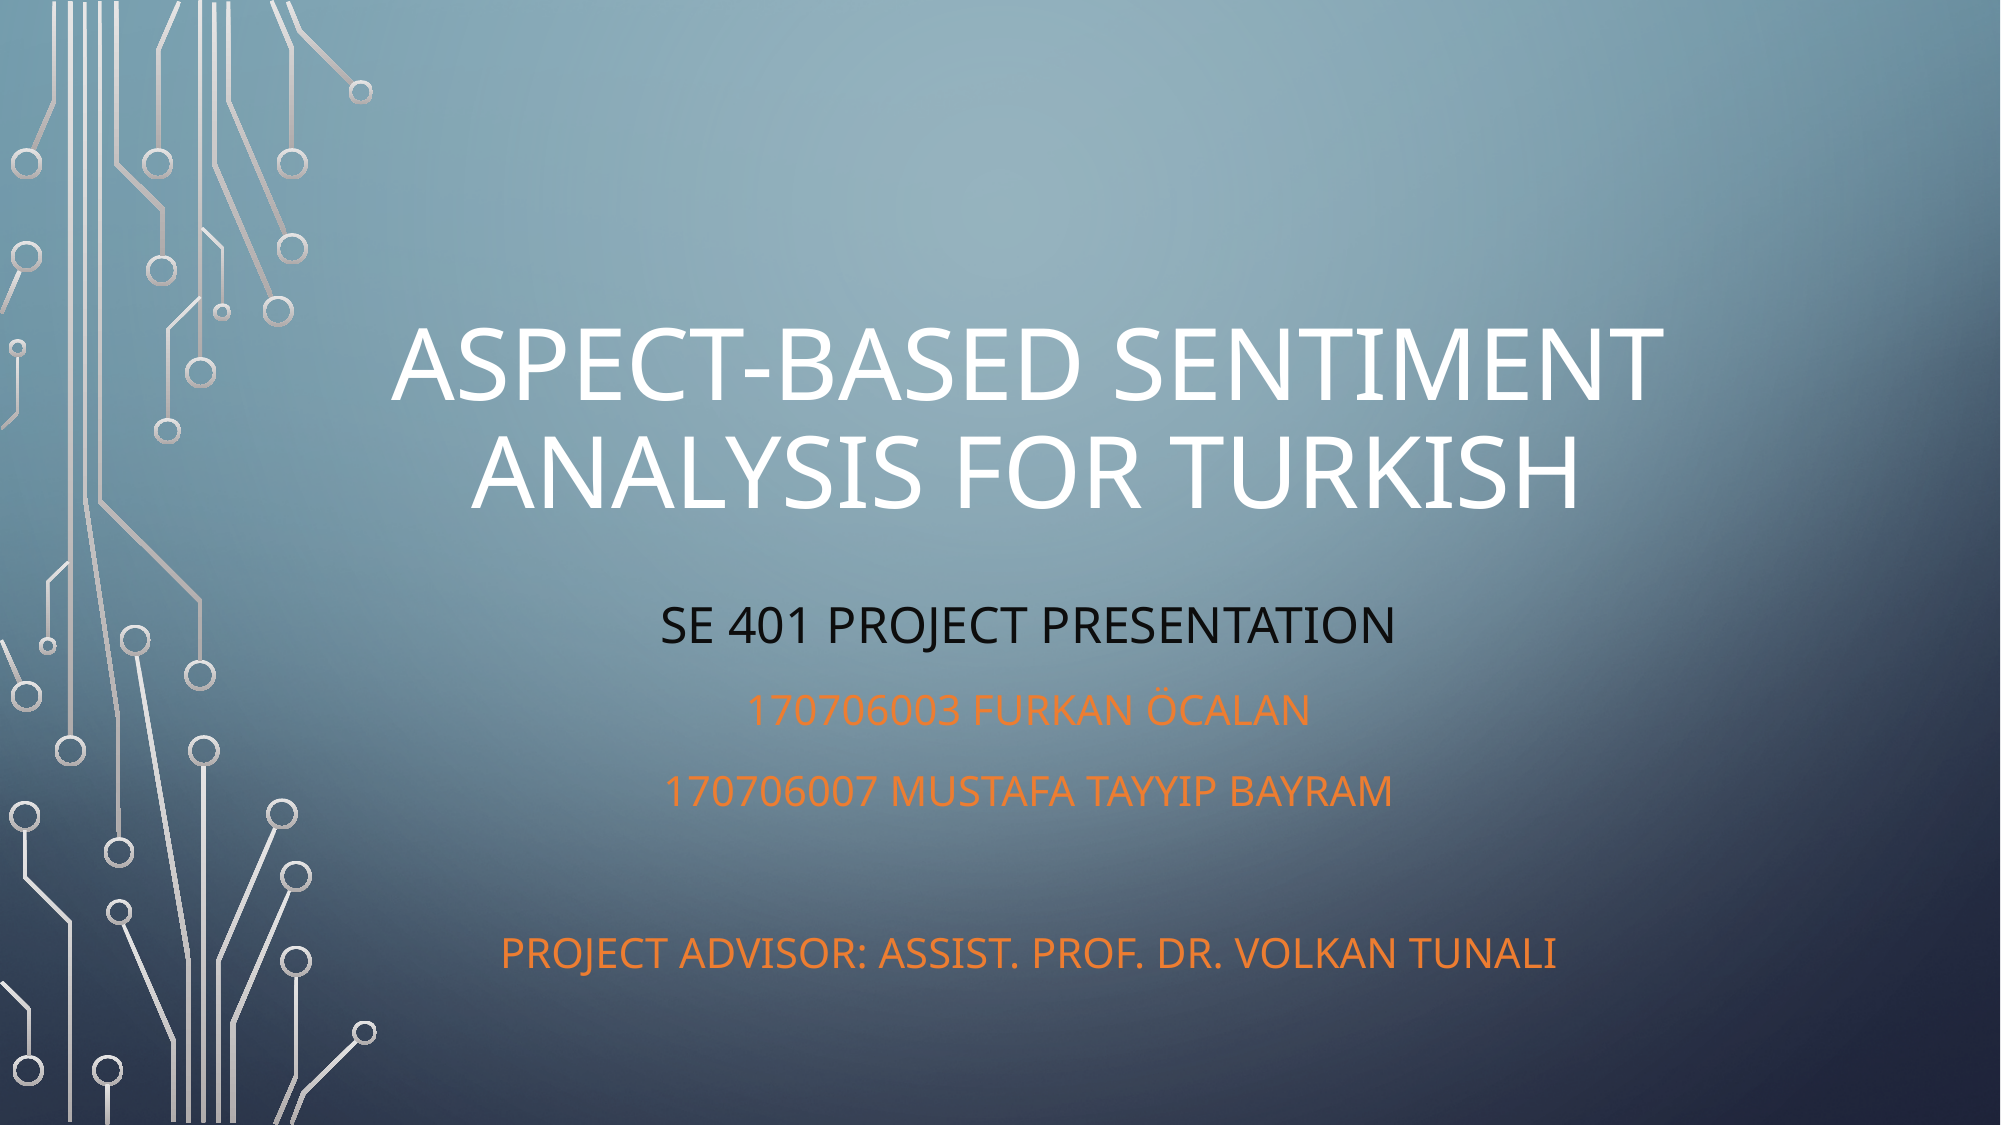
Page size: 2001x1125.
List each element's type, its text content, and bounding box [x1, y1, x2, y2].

subtitle SE 401 Project PRESENTATION 170706003 Furkan ÖCALAN 170706007 Mustafa Tayyip BAYRAM Project Advisor: Assist. Prof. Dr. Volkan TUNALI [307, 573, 1750, 1017]
title ASPECT-BASED SENTIMENT ANALYSIS FOR TURKISH [307, 212, 1750, 538]
